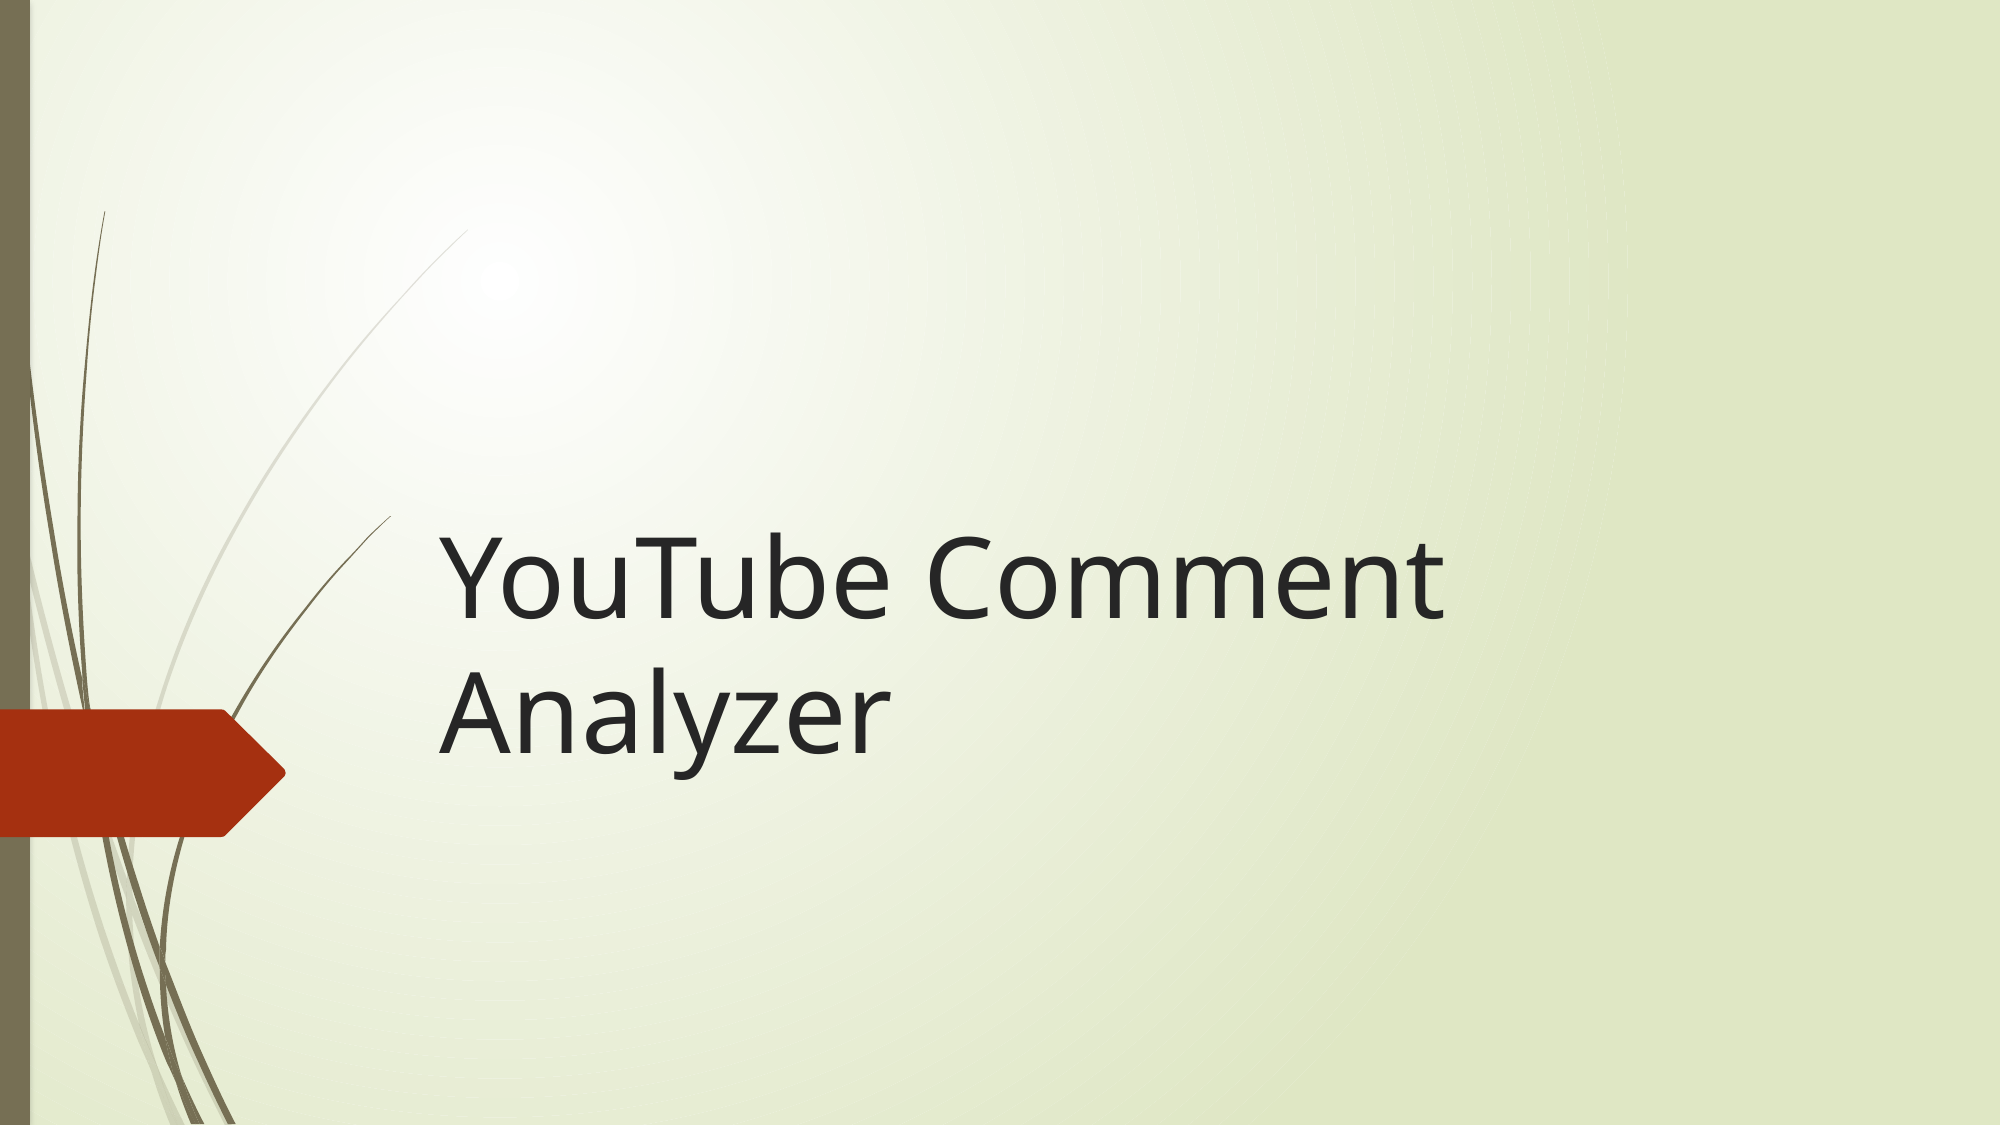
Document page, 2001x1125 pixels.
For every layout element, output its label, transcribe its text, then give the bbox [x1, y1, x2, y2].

title YouTube Comment Analyzer [424, 412, 1888, 784]
